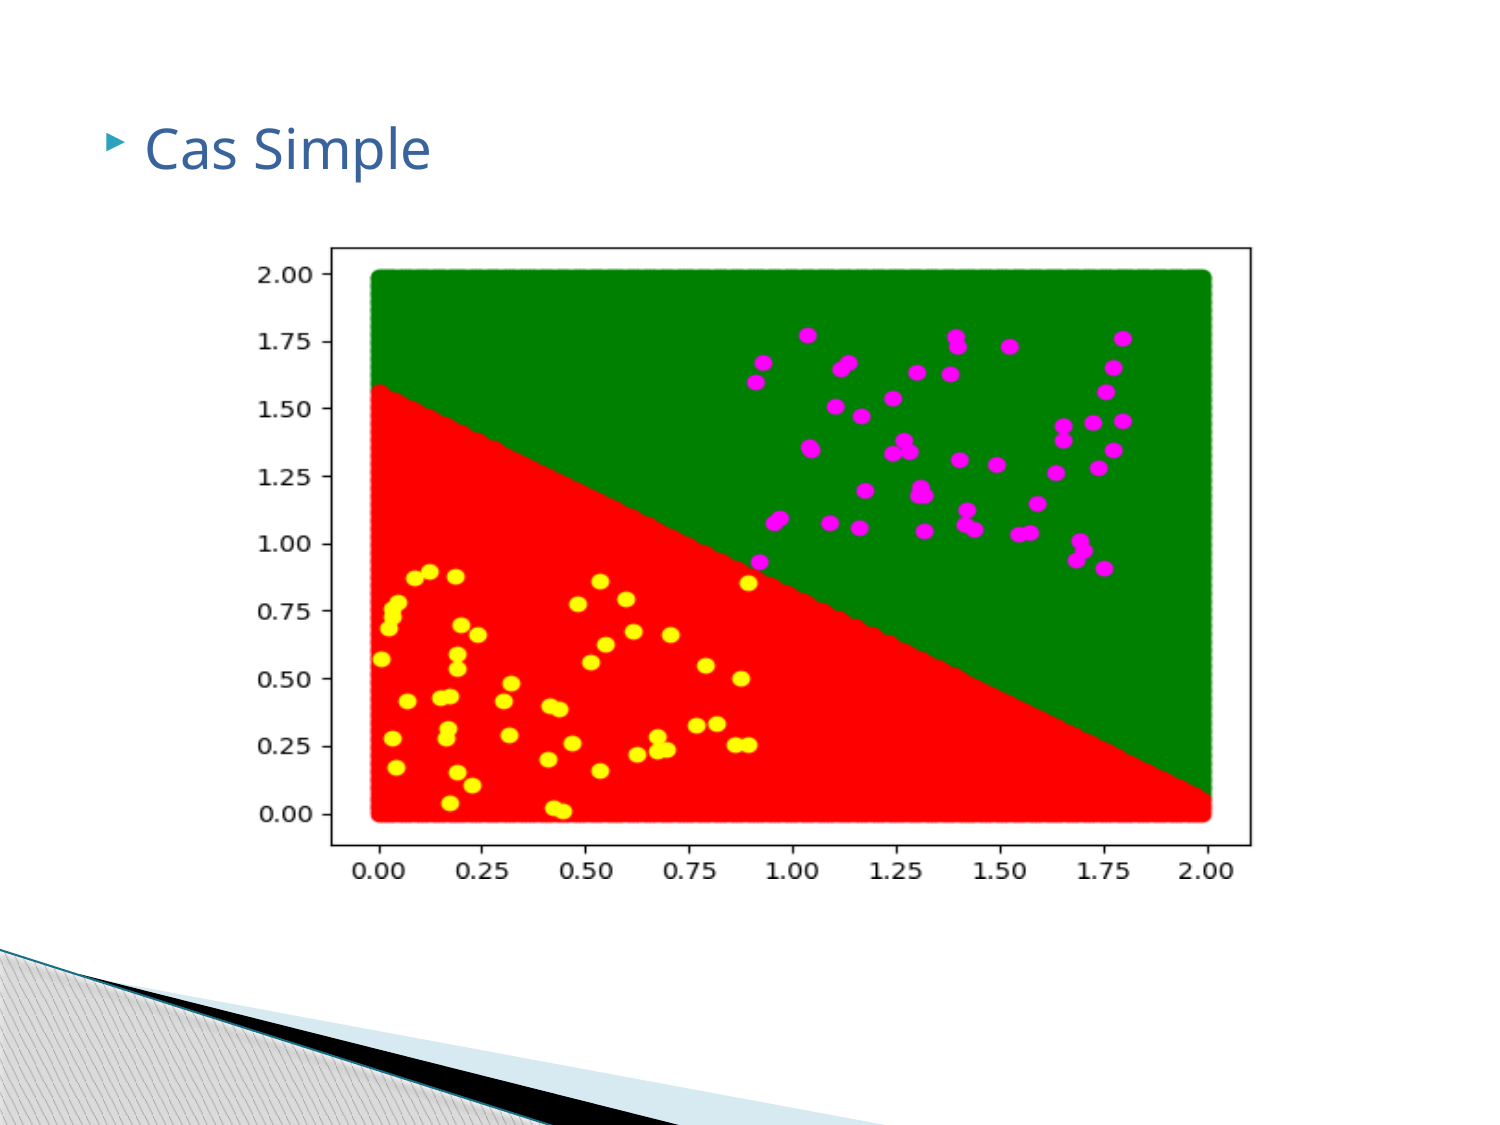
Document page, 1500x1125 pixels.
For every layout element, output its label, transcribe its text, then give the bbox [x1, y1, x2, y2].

picture [257, 245, 1255, 880]
list Cas Simple [70, 105, 1421, 848]
